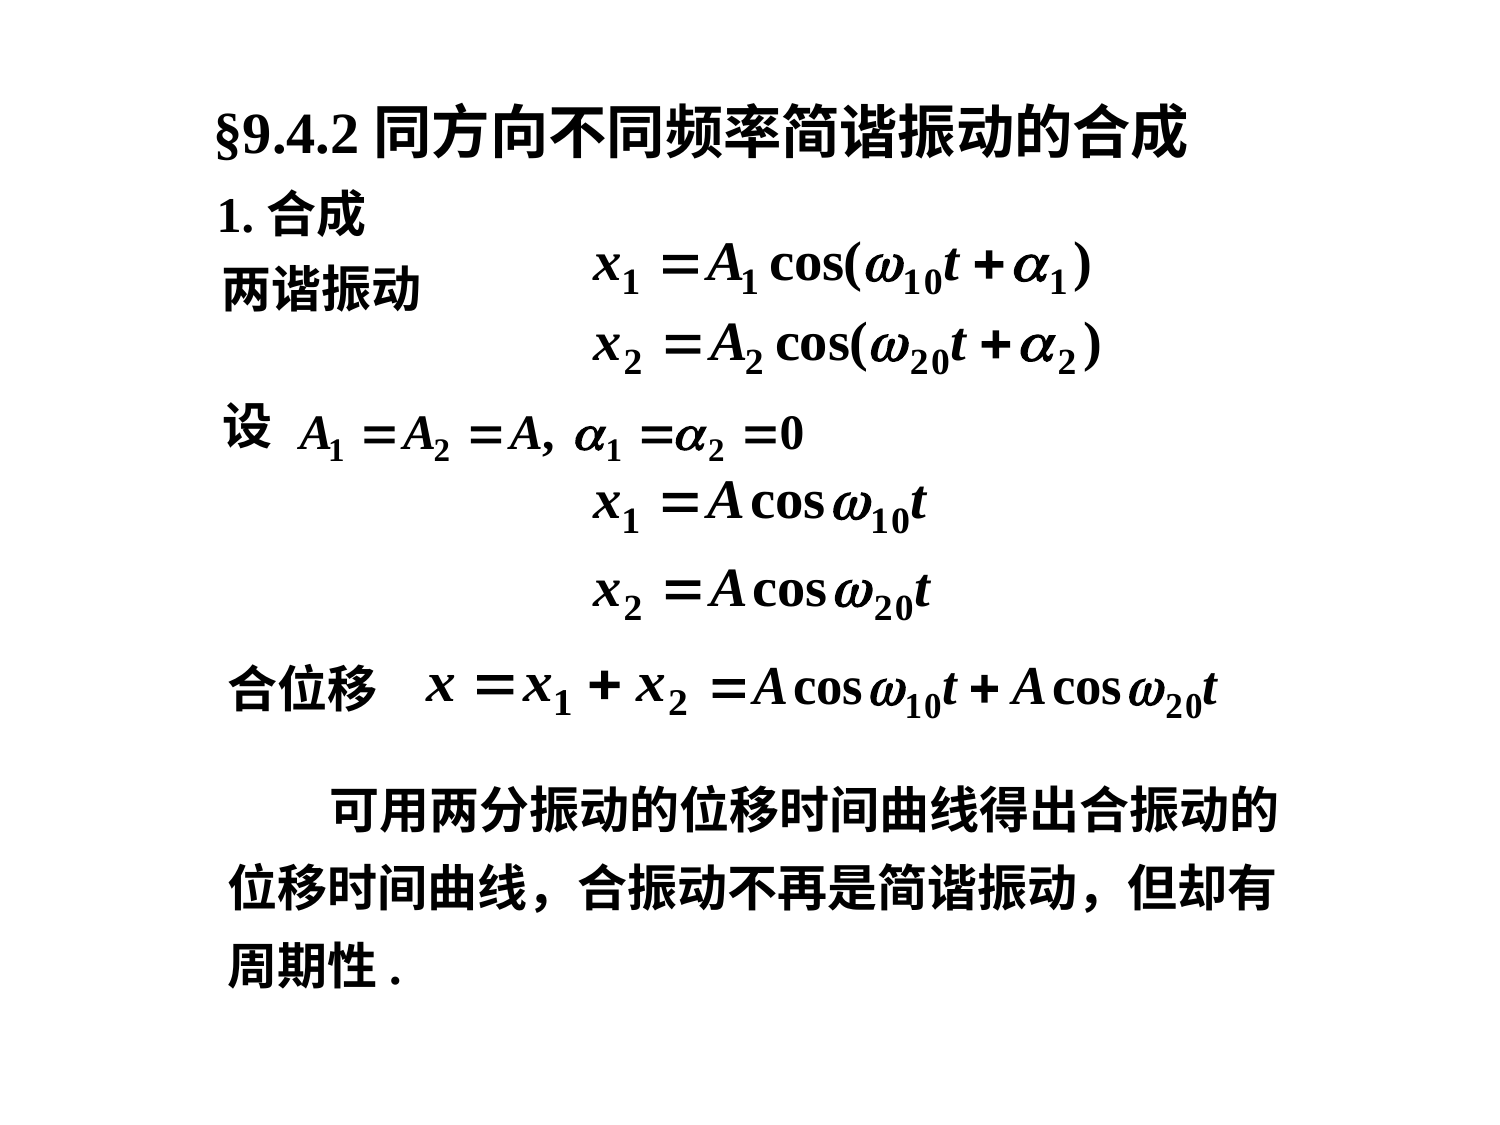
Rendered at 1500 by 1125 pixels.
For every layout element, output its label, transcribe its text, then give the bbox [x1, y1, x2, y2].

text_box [580, 304, 1113, 389]
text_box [288, 399, 813, 471]
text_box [580, 462, 941, 548]
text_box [699, 649, 1232, 733]
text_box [580, 224, 1102, 304]
text_box 1.合成 [201, 174, 393, 250]
text_box §9.4.2同方向不同频率简谐振动的合成 [199, 87, 1231, 173]
text_box 两谐振动 [206, 249, 437, 325]
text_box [580, 550, 944, 635]
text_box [412, 644, 701, 726]
text_box 合位移 [213, 649, 393, 725]
text_box 设 [207, 387, 288, 463]
text_box 可用两分振动的位移时间曲线得出合振动的位移时间曲线，合振动不再是简谐振动，但却有周期性. [212, 753, 1303, 1002]
